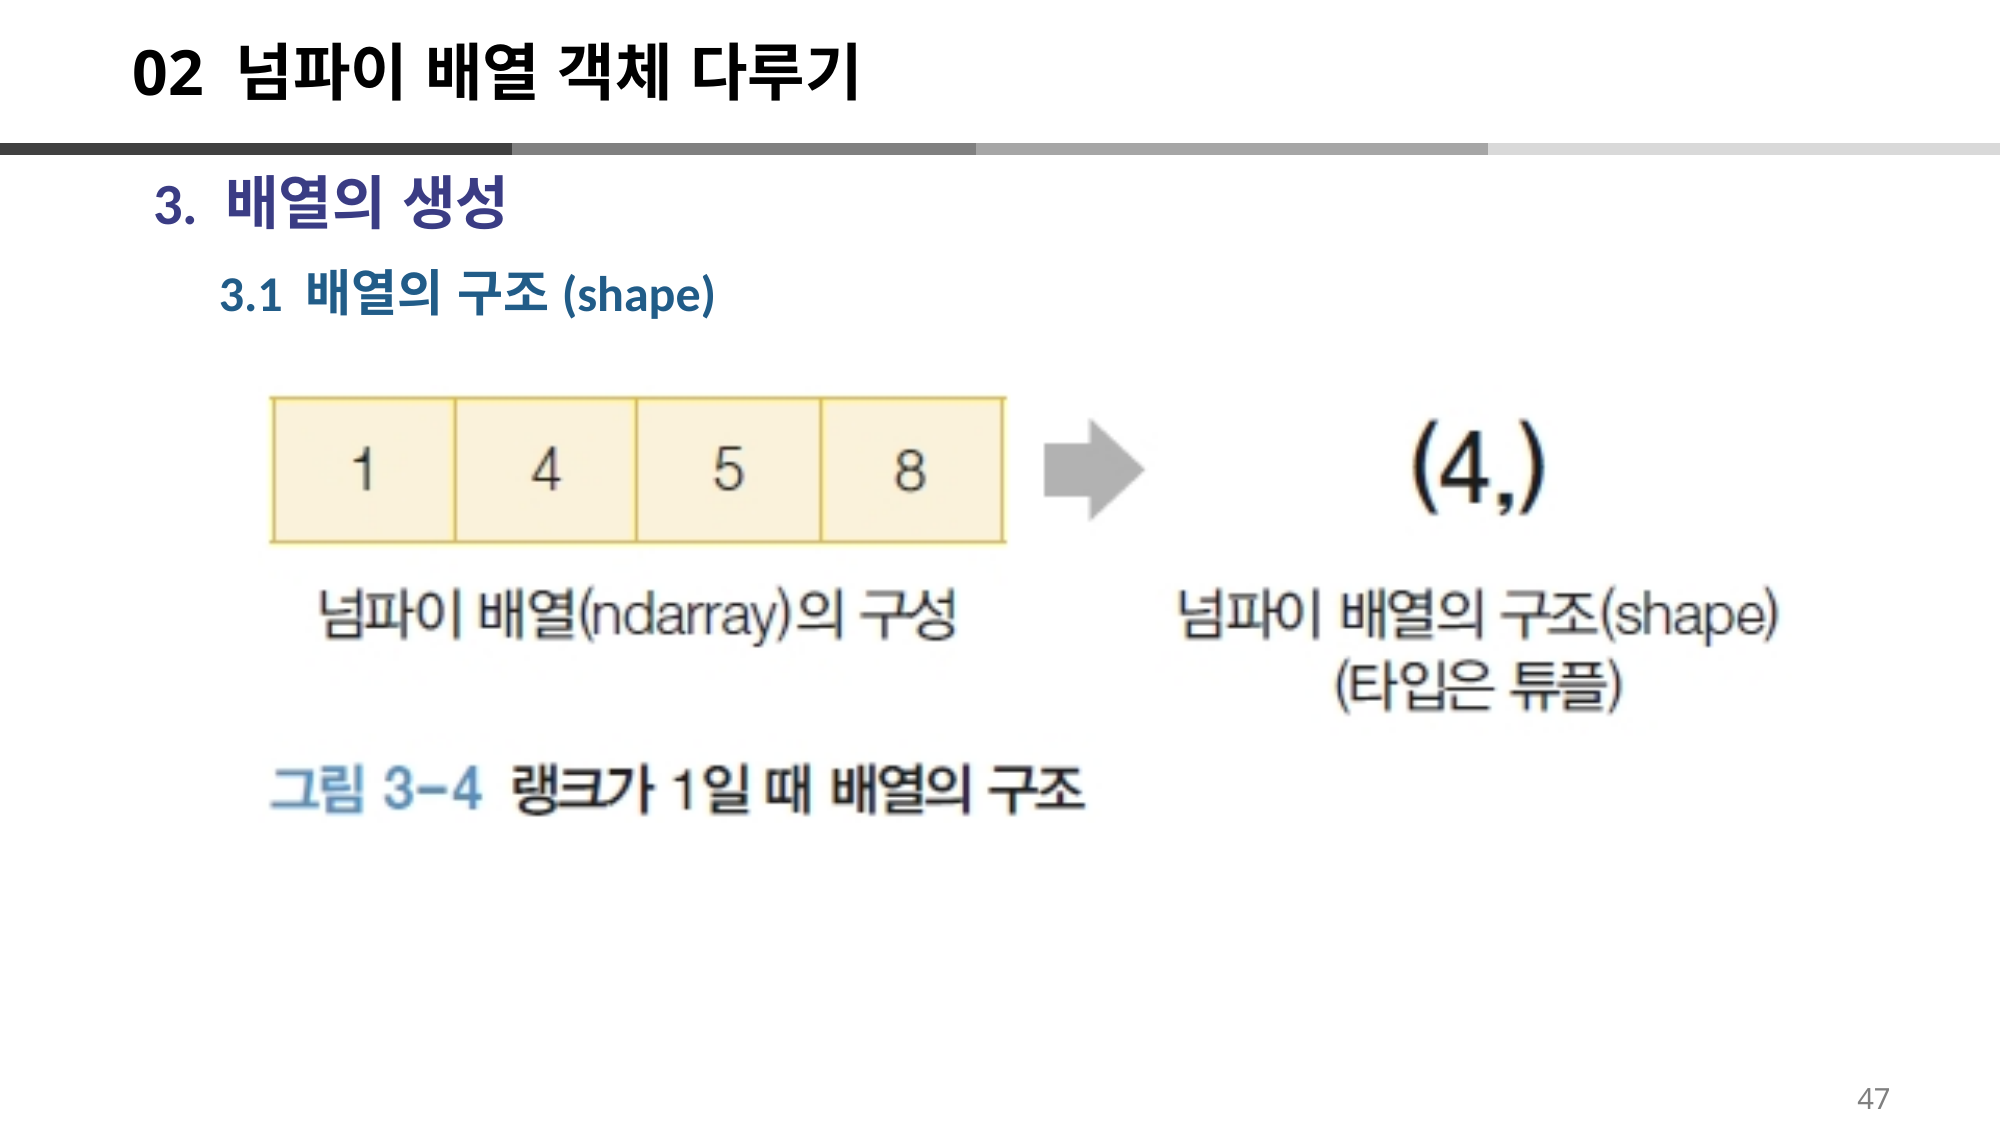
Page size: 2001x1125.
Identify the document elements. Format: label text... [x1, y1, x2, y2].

picture [258, 385, 1792, 824]
title 02 넘파이 배열 객체 다루기 [117, 30, 1615, 121]
list 3. 배열의 생성 3.1 배열의 구조(shape) [82, 141, 1878, 1019]
